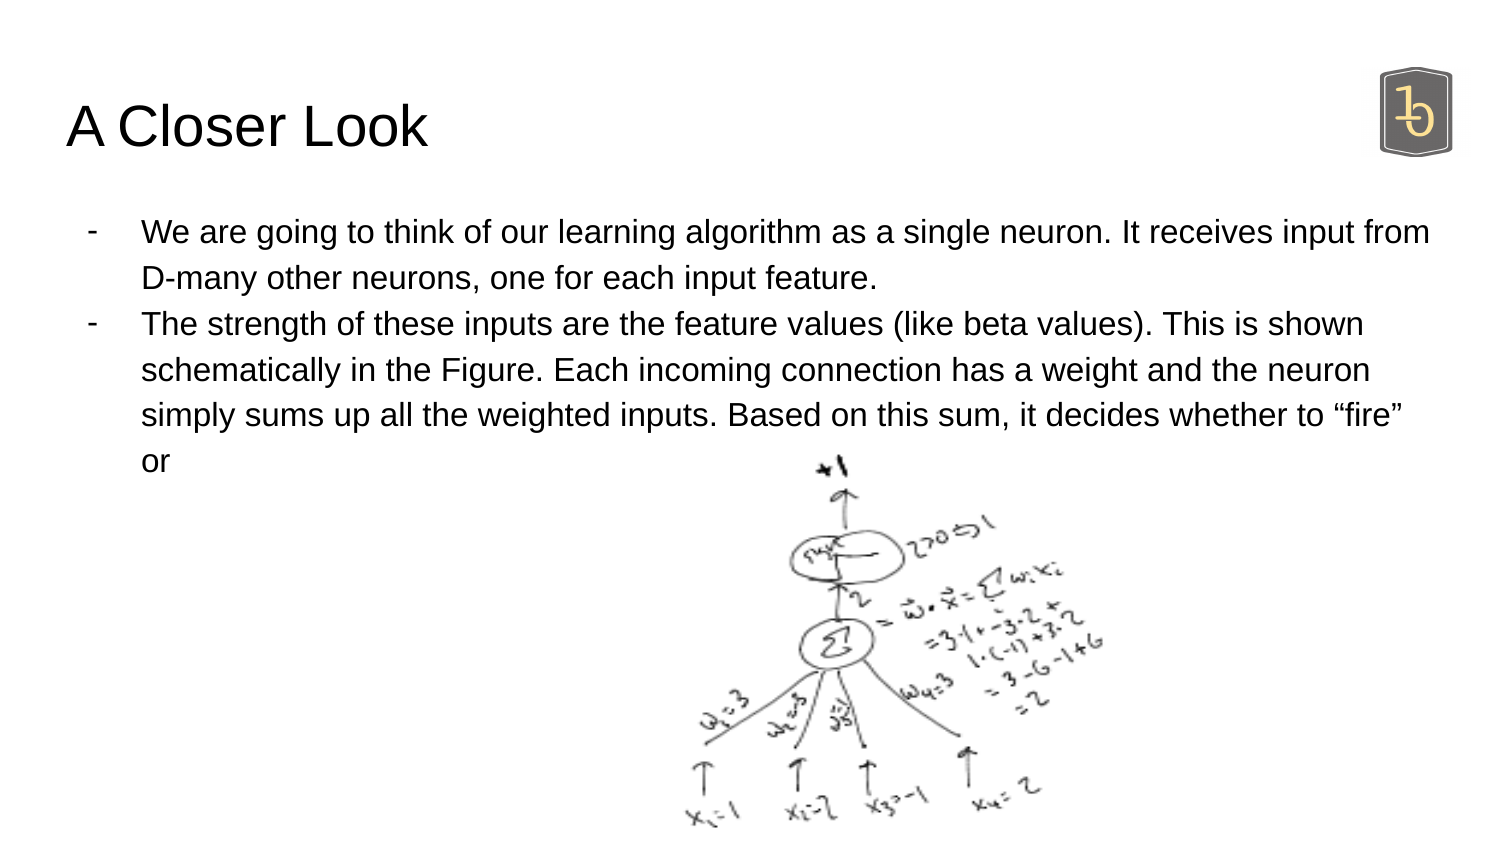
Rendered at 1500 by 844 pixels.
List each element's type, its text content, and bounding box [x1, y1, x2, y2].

title A Closer Look [51, 72, 1449, 167]
picture [677, 442, 1115, 843]
picture [1361, 67, 1471, 157]
list We are going to think of our learning algorithm as a single neuron. It receives input from D-many other neurons, one for each input feature. The strength of these inputs are the feature values (like beta values). This is shown schematically in the Figure. Each incoming connection has a weight and the neuron simply sums up all the weighted inputs. Based on this sum, it decides whether to “fire” or [51, 189, 1449, 750]
